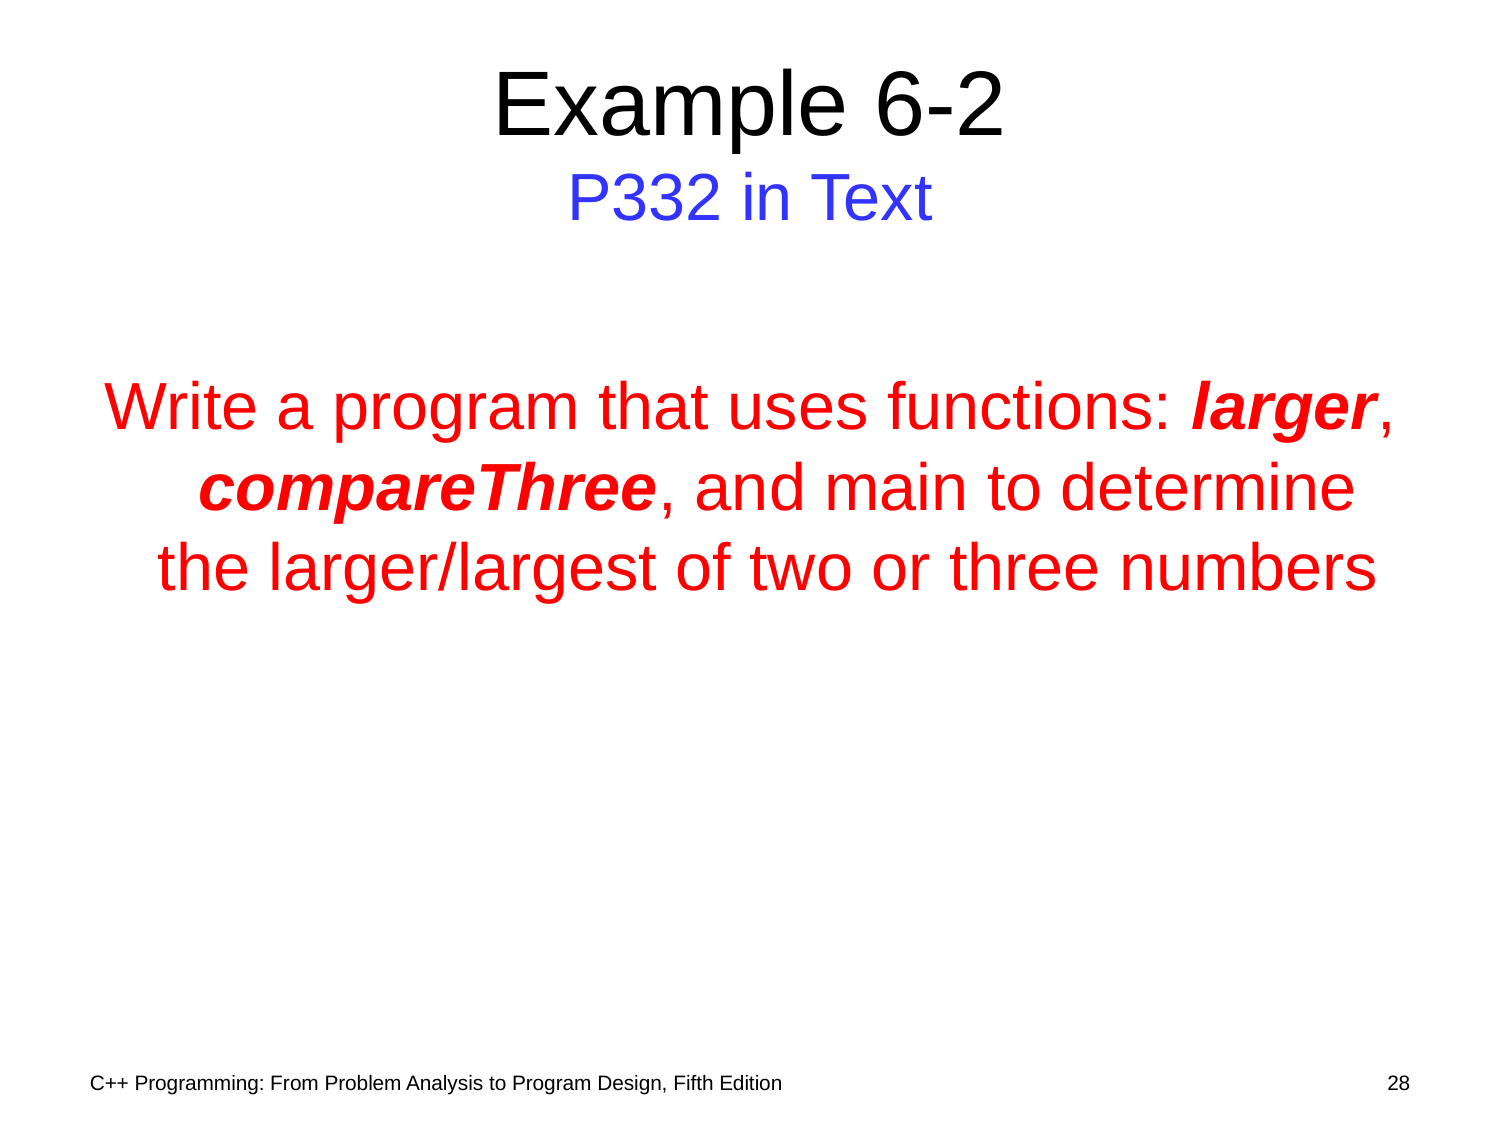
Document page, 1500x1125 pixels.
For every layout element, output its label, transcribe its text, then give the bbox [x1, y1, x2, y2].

title Example 6-2 P332 in Text [75, 45, 1425, 233]
list Write a program that uses functions: larger, compareThree, and main to determine the larger/largest of two or three numbers [75, 262, 1425, 1005]
